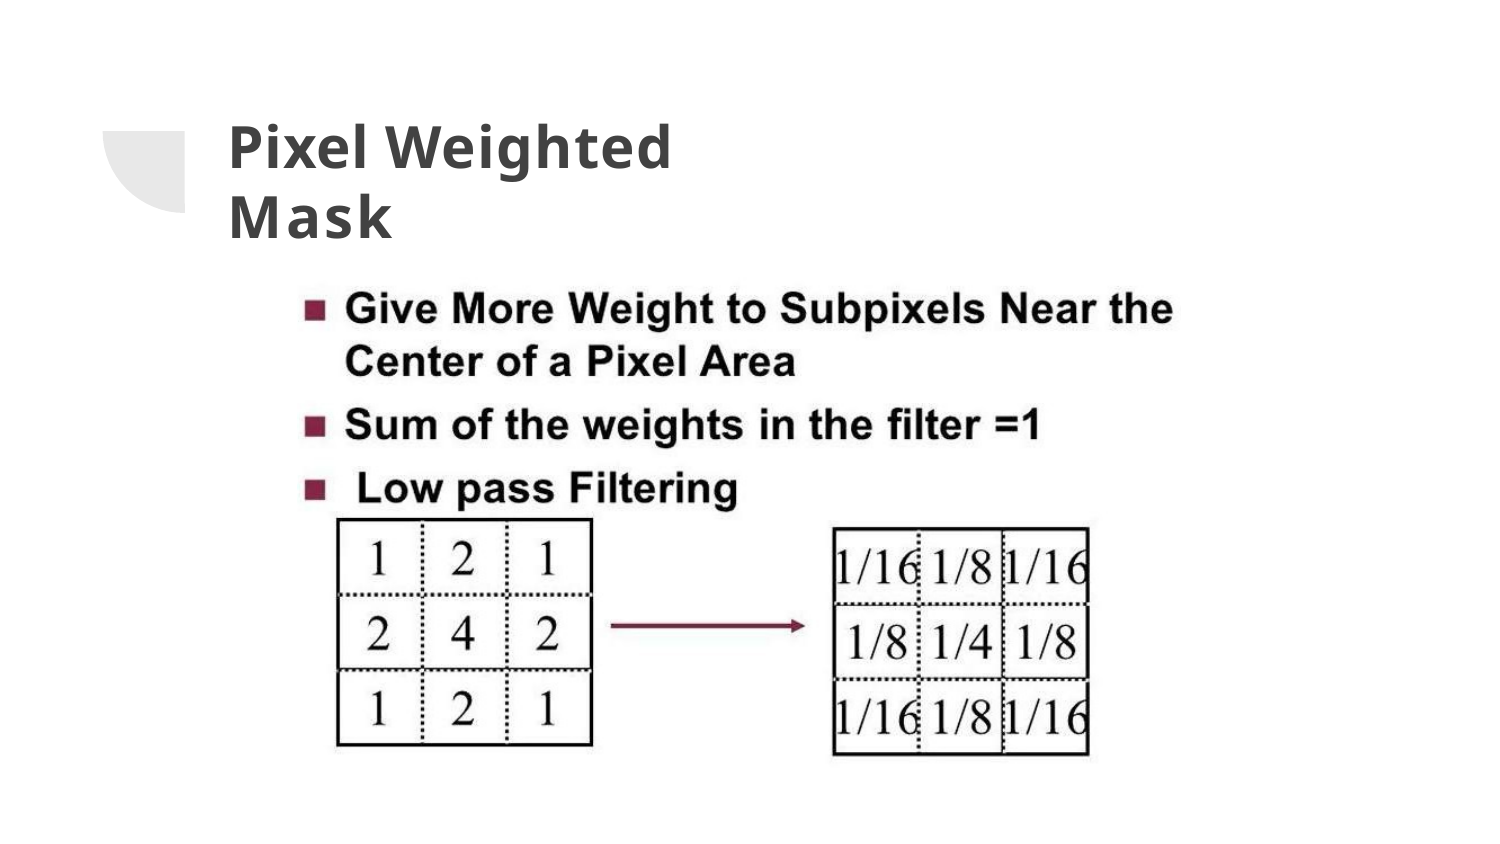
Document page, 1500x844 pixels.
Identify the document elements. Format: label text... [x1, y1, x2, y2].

title Pixel Weighted Mask [225, 107, 814, 251]
picture [297, 277, 1181, 768]
